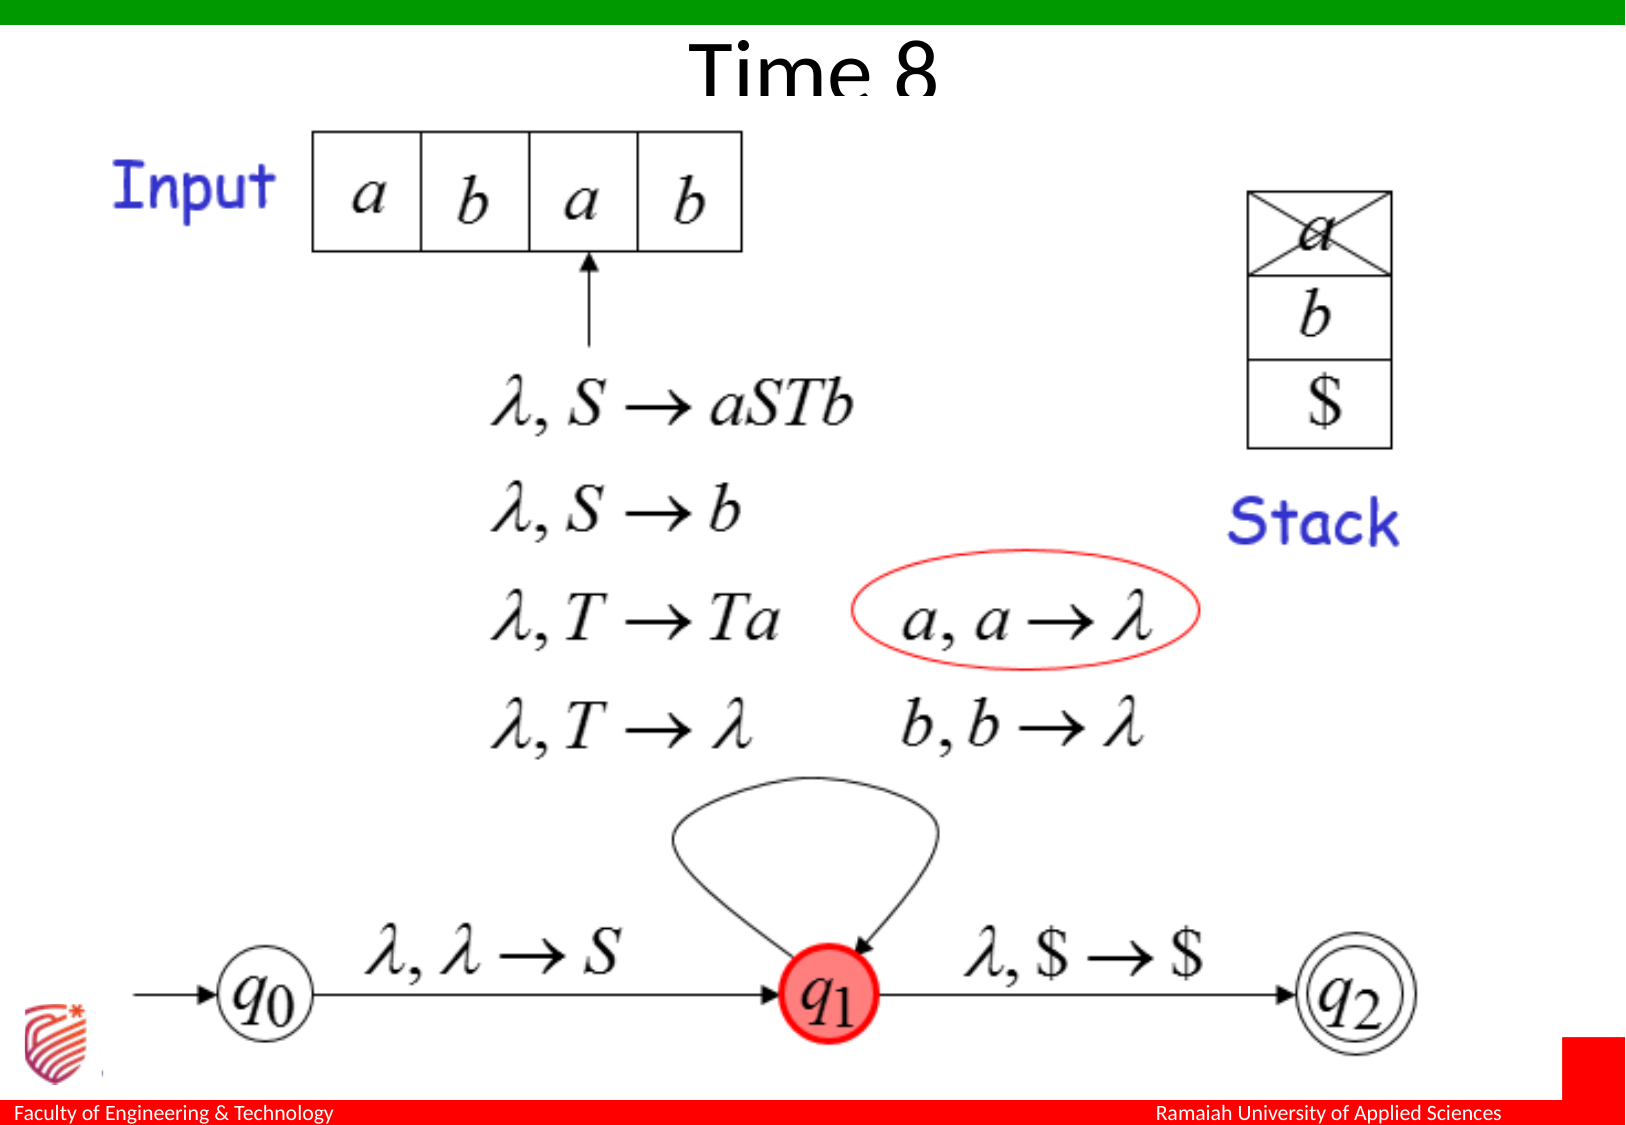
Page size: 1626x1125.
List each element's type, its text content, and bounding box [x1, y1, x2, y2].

picture [24, 96, 1476, 1085]
text_box Time 8 [673, 4, 956, 95]
